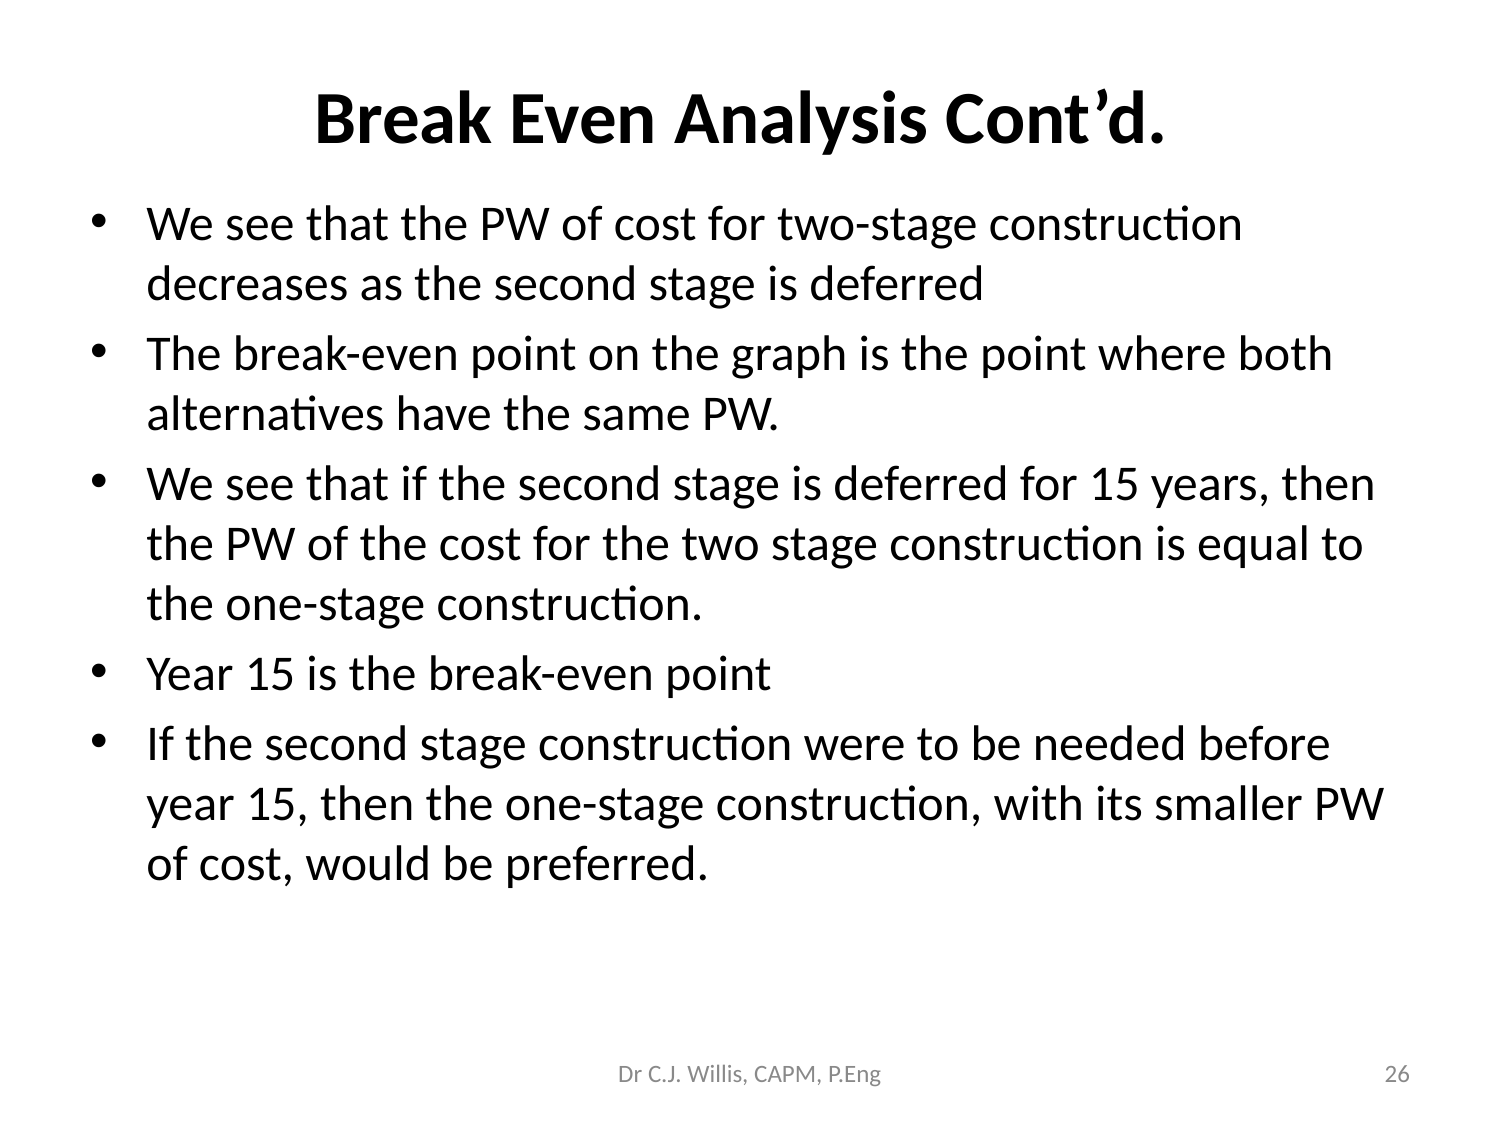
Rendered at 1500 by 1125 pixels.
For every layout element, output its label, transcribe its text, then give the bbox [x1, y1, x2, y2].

text_box ‹#› [1074, 1042, 1425, 1103]
title Break Even Analysis Cont’d. [75, 45, 1425, 183]
list We see that the PW of cost for two-stage construction decreases as the second stage is deferred The break-even point on the graph is the point where both alternatives have the same PW. We see that if the second stage is deferred for 15 years, then the PW of the cost for the two stage construction is equal to the one-stage construction. Year 15 is the break-even point If the second stage construction were to be needed before year 15, then the one-stage construction, with its smaller PW of cost, would be preferred. [75, 183, 1425, 1005]
text_box Dr C.J. Willis, CAPM, P.Eng [512, 1042, 988, 1103]
